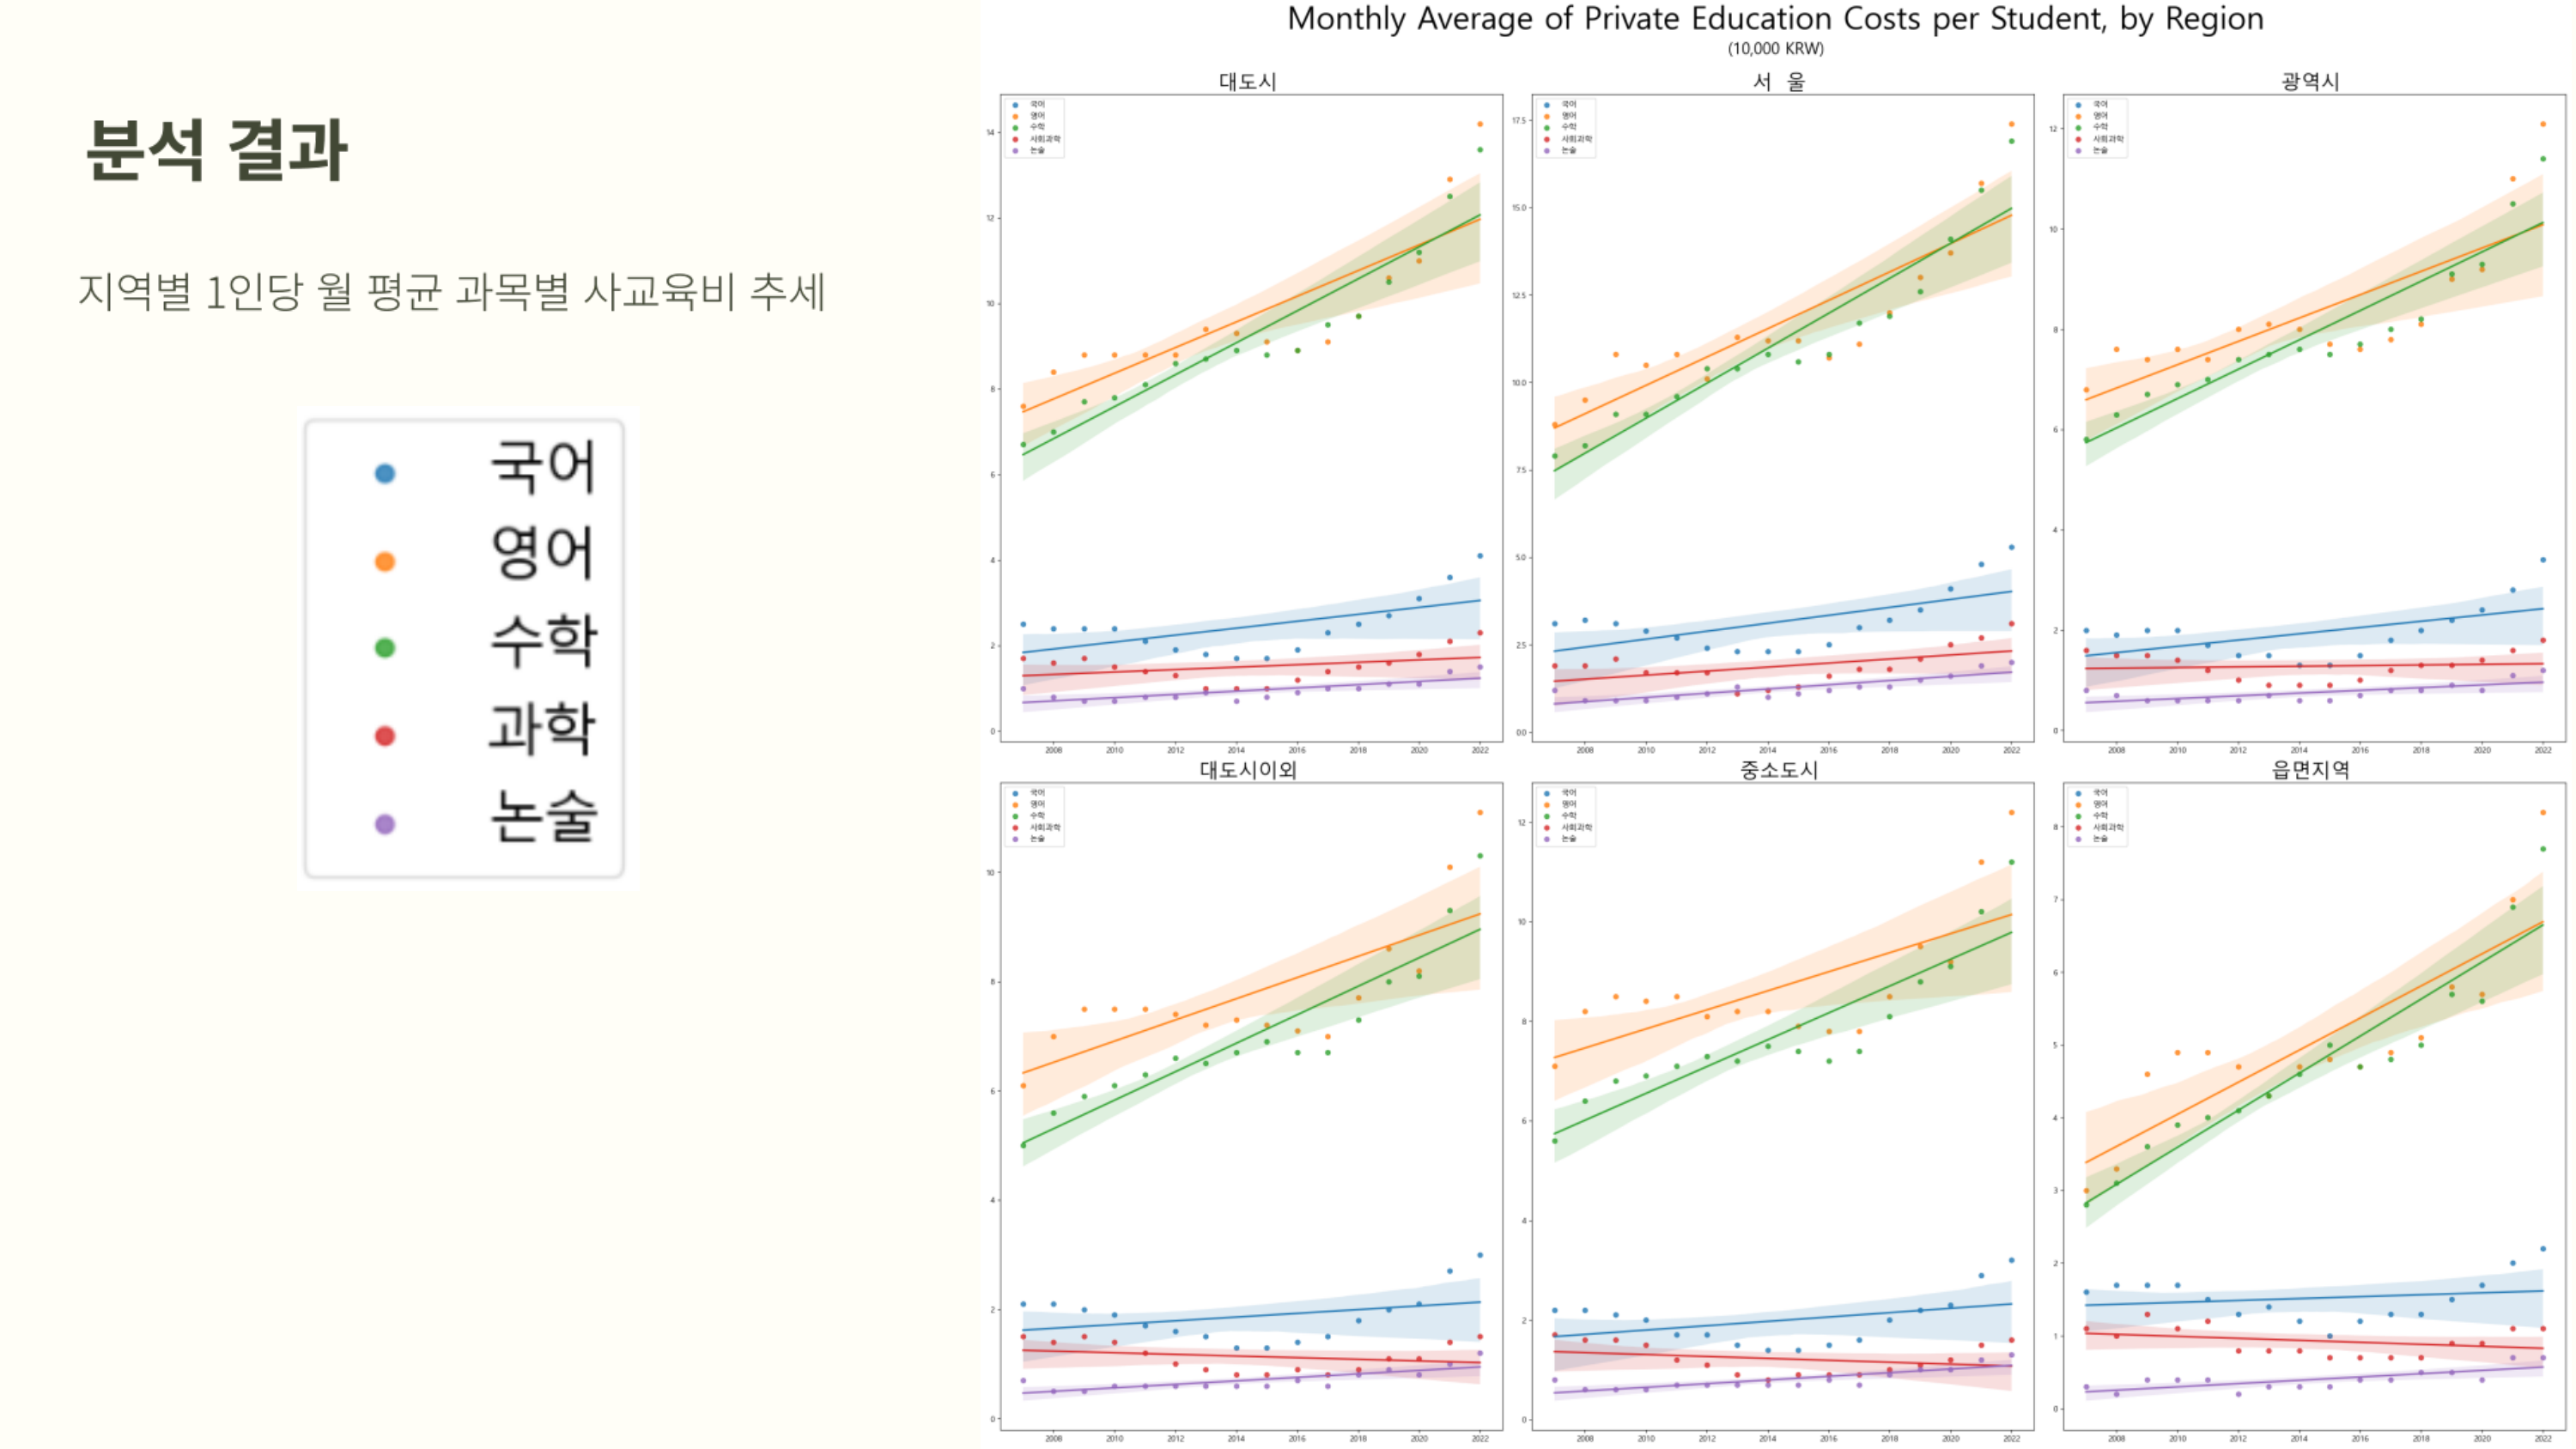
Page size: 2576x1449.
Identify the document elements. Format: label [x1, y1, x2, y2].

picture [0, 62, 980, 366]
text_box [297, 406, 640, 892]
text_box [980, 0, 2573, 1449]
